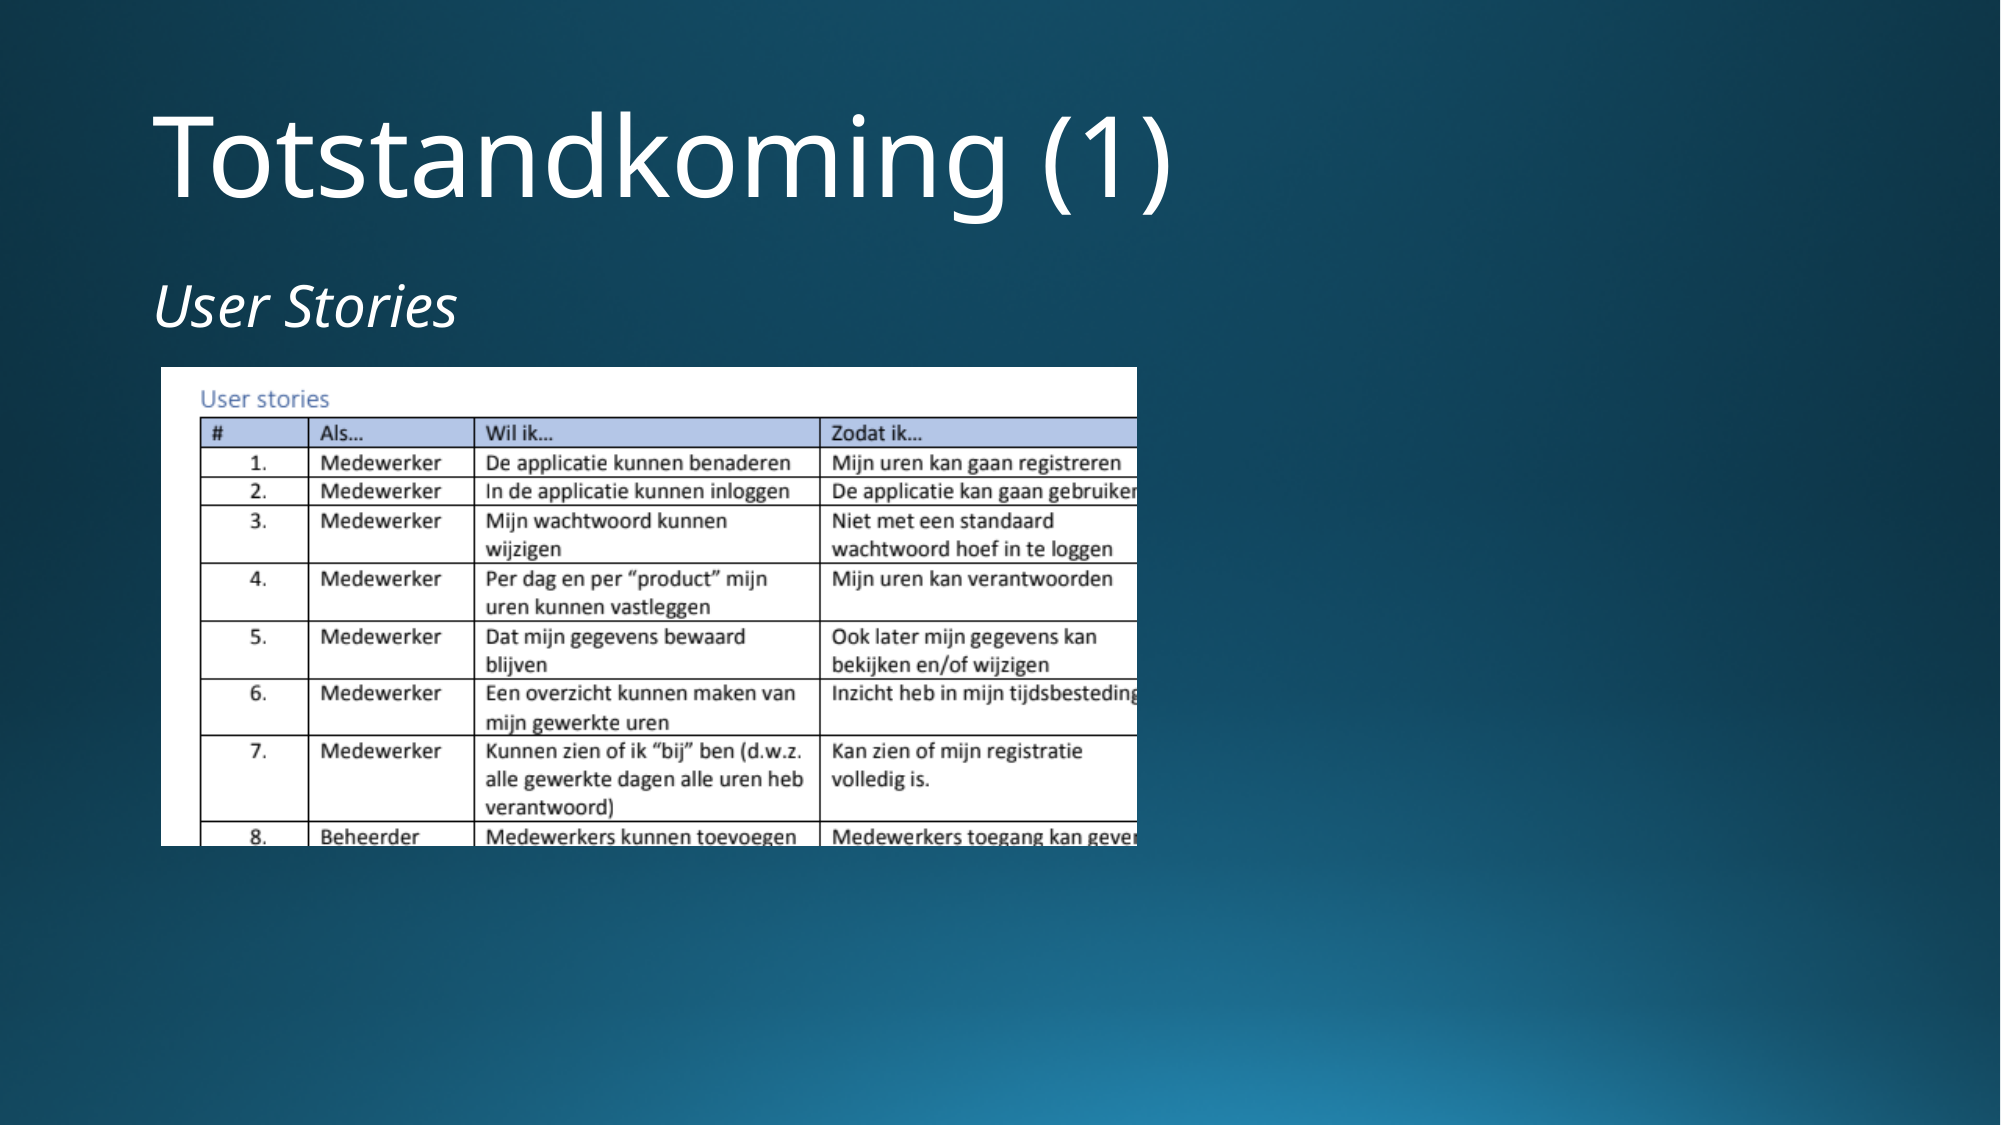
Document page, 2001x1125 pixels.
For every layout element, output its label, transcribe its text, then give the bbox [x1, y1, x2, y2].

list User Stories [137, 269, 1863, 1073]
title Totstandkoming (1) [137, 52, 1863, 269]
picture [0, 0, 2001, 1125]
